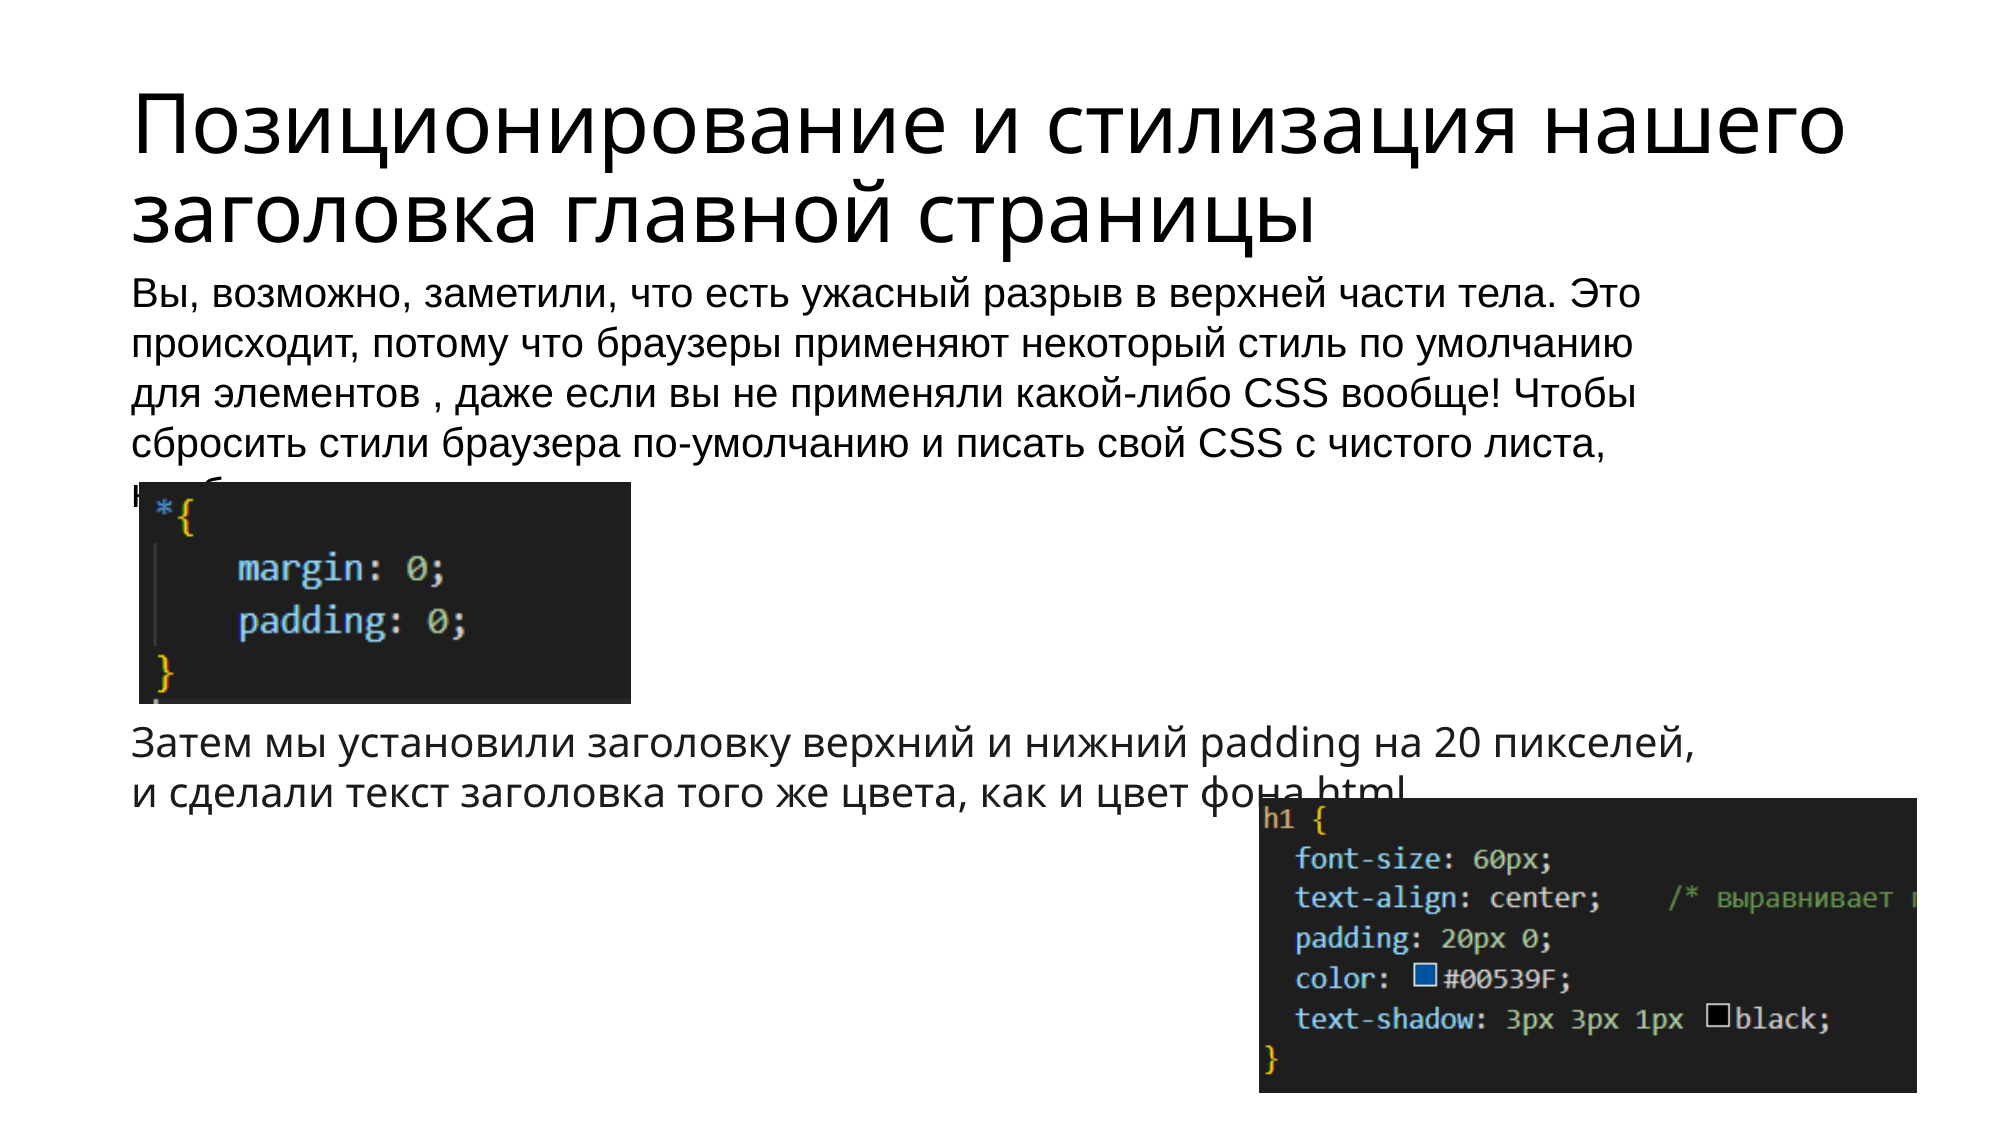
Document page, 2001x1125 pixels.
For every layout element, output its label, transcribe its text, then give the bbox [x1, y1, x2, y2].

picture [1259, 798, 1917, 1093]
subtitle Вы, возможно, заметили, что есть ужасный разрыв в верхней части тела. Это происходит, потому что браузеры применяют некоторый стиль по умолчанию для элементов , даже если вы не применяли какой-либо CSS вообще! Чтобы сбросить стили браузера по-умолчанию и писать свой CSS с чистого листа, необходимо прописать: Затем мы установили заголовку верхний и нижний padding на 20 пикселей, и сделали текст заголовка того же цвета, как и цвет фона html. [116, 258, 1712, 1074]
title Позиционирование и стилизация нашего заголовка главной страницы [116, 60, 2000, 269]
picture [139, 482, 631, 704]
